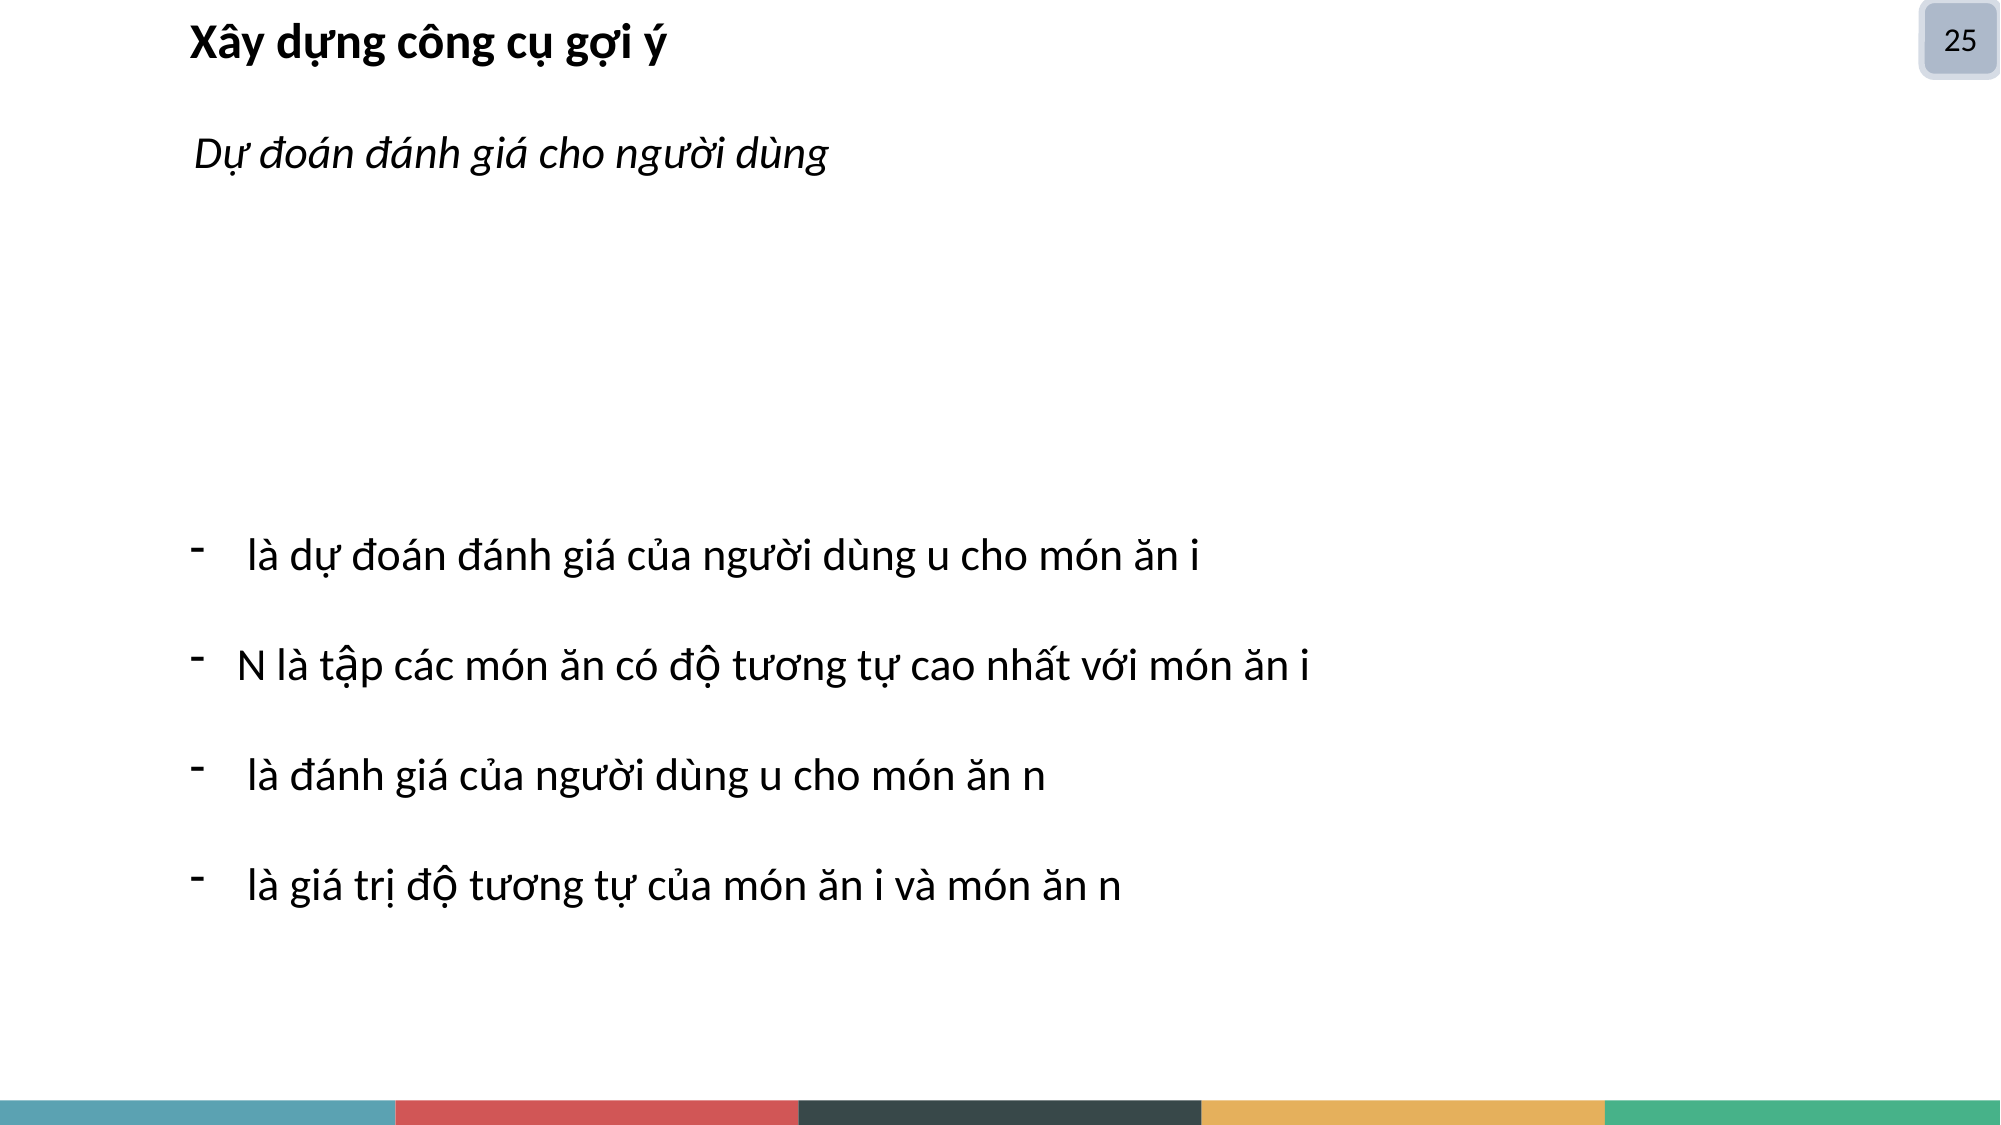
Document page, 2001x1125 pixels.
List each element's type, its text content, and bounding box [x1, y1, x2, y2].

text_box [797, 1099, 1201, 1125]
text_box [0, 1099, 396, 1125]
text_box [1201, 1099, 1604, 1125]
text_box 25 [1920, 0, 2000, 78]
text_box [396, 1099, 797, 1125]
text_box Dự đoán đánh giá cho người dùng [170, 115, 850, 186]
text_box Xây dựng công cụ gợi ý [175, 1, 733, 76]
text_box [1604, 1099, 2000, 1125]
